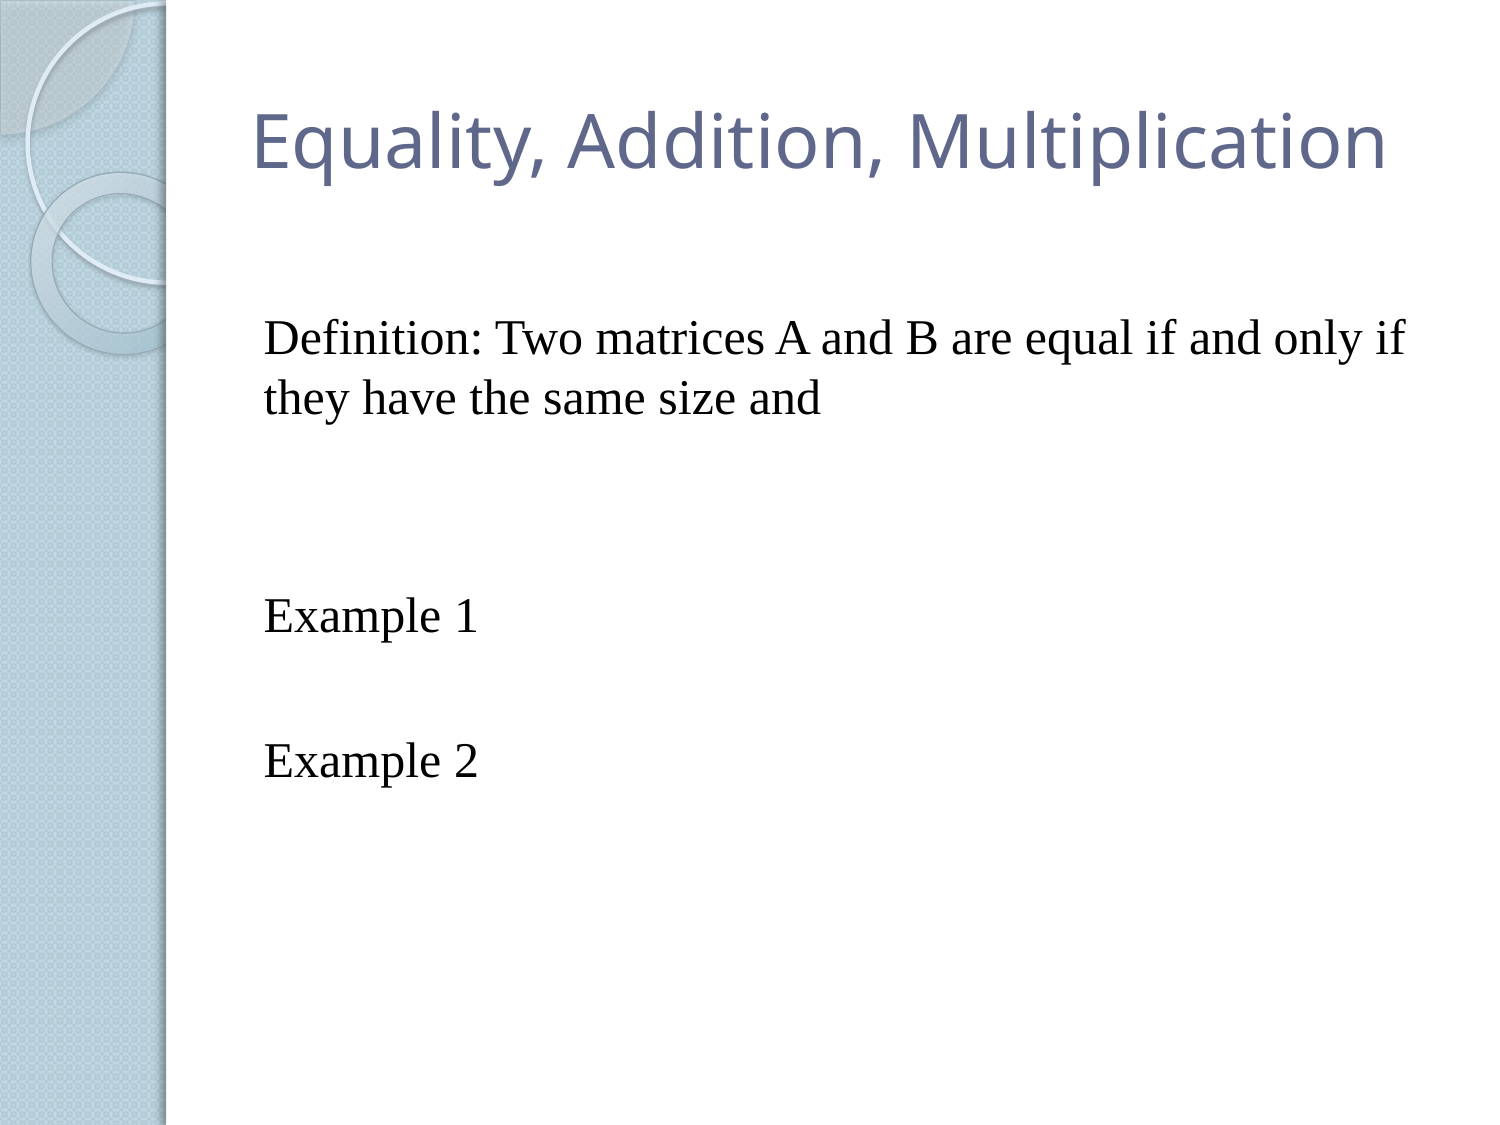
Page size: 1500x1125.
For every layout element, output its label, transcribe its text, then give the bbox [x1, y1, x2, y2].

title Equality, Addition, Multiplication [235, 45, 1466, 233]
